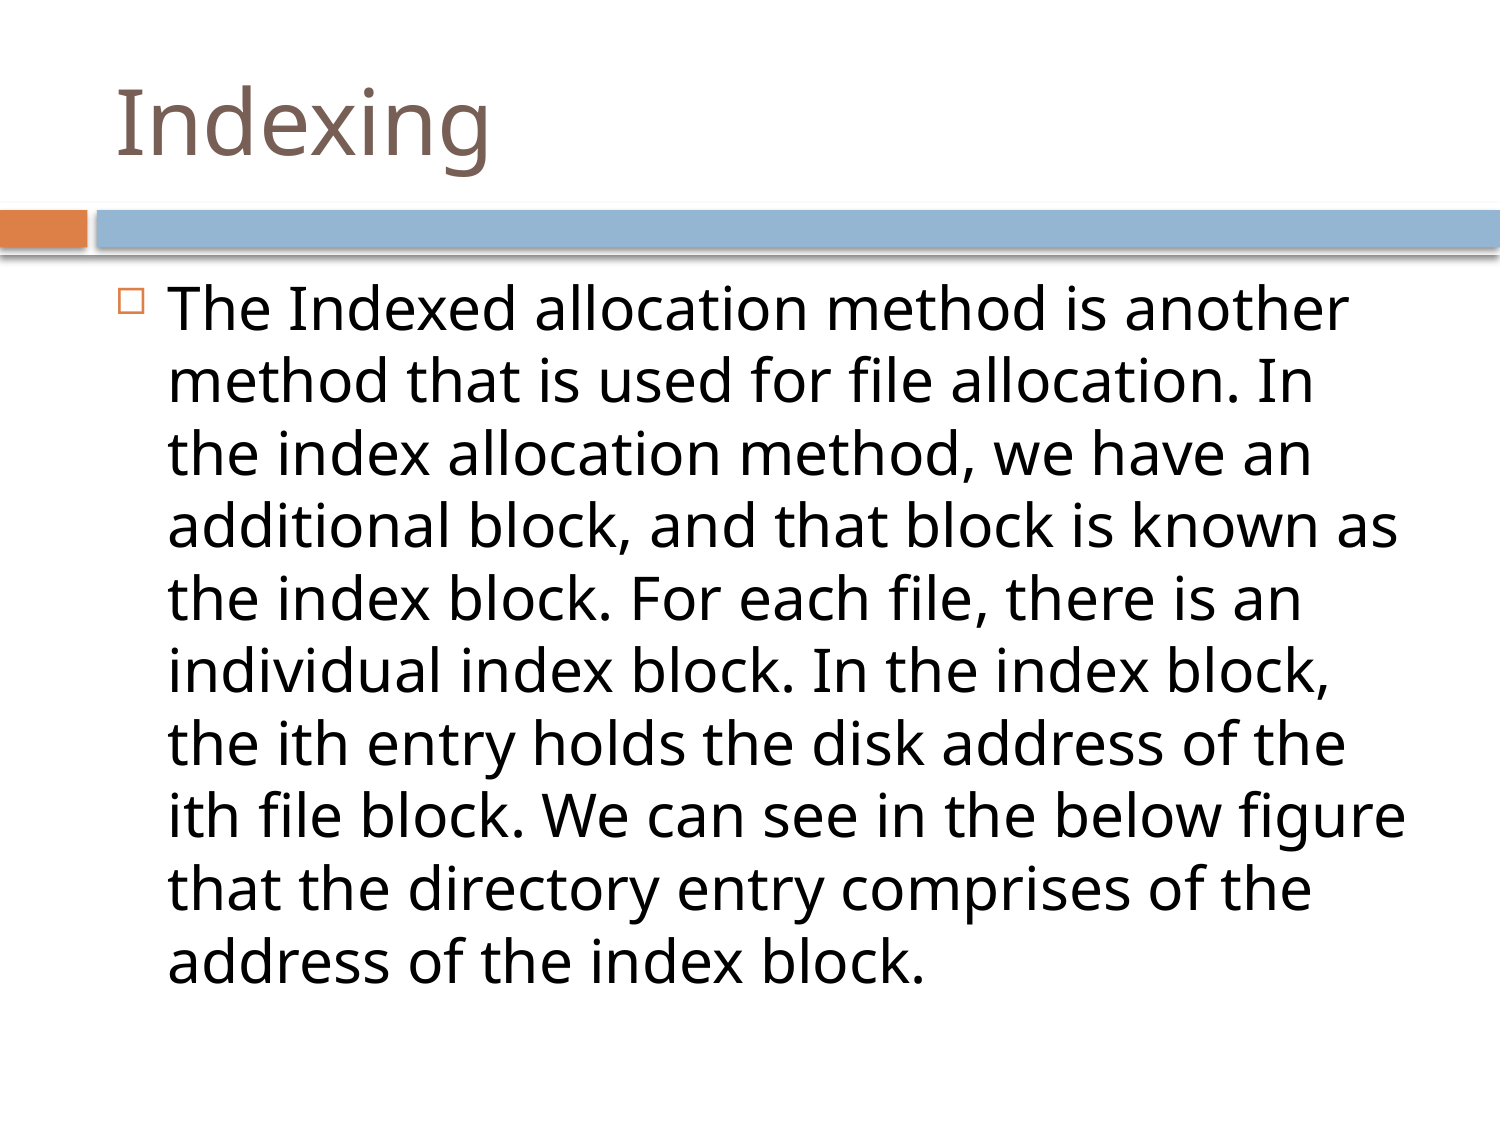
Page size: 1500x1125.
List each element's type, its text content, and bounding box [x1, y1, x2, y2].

title Indexing [100, 37, 1438, 200]
list The Indexed allocation method is another method that is used for file allocation. In the index allocation method, we have an additional block, and that block is known as the index block. For each file, there is an individual index block. In the index block, the ith entry holds the disk address of the ith file block. We can see in the below figure that the directory entry comprises of the address of the index block. [100, 262, 1438, 1083]
